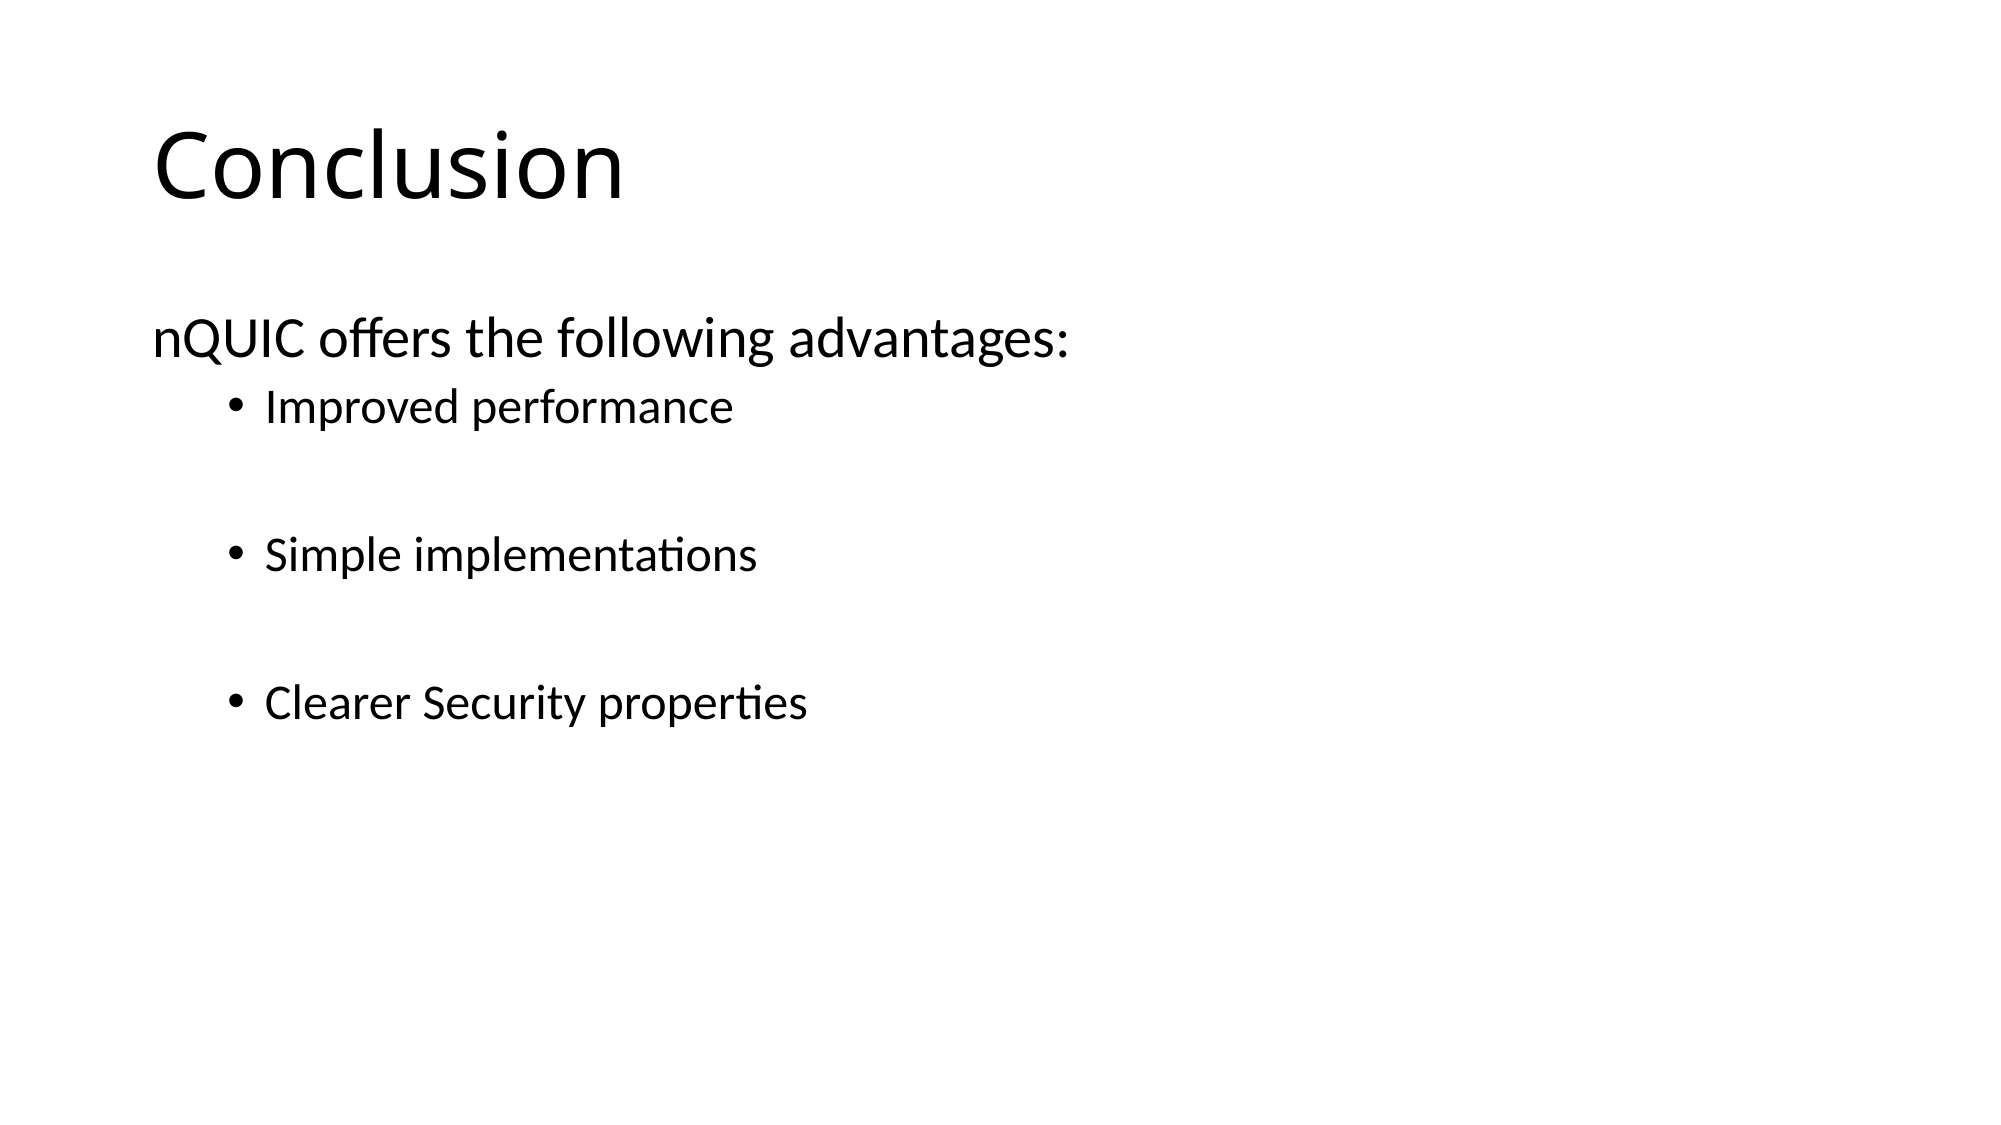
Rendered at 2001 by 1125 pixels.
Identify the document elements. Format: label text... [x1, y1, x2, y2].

title Conclusion [137, 59, 1863, 278]
list nQUIC offers the following advantages: Improved performance Simple implementations Clearer Security properties [137, 299, 1863, 1014]
